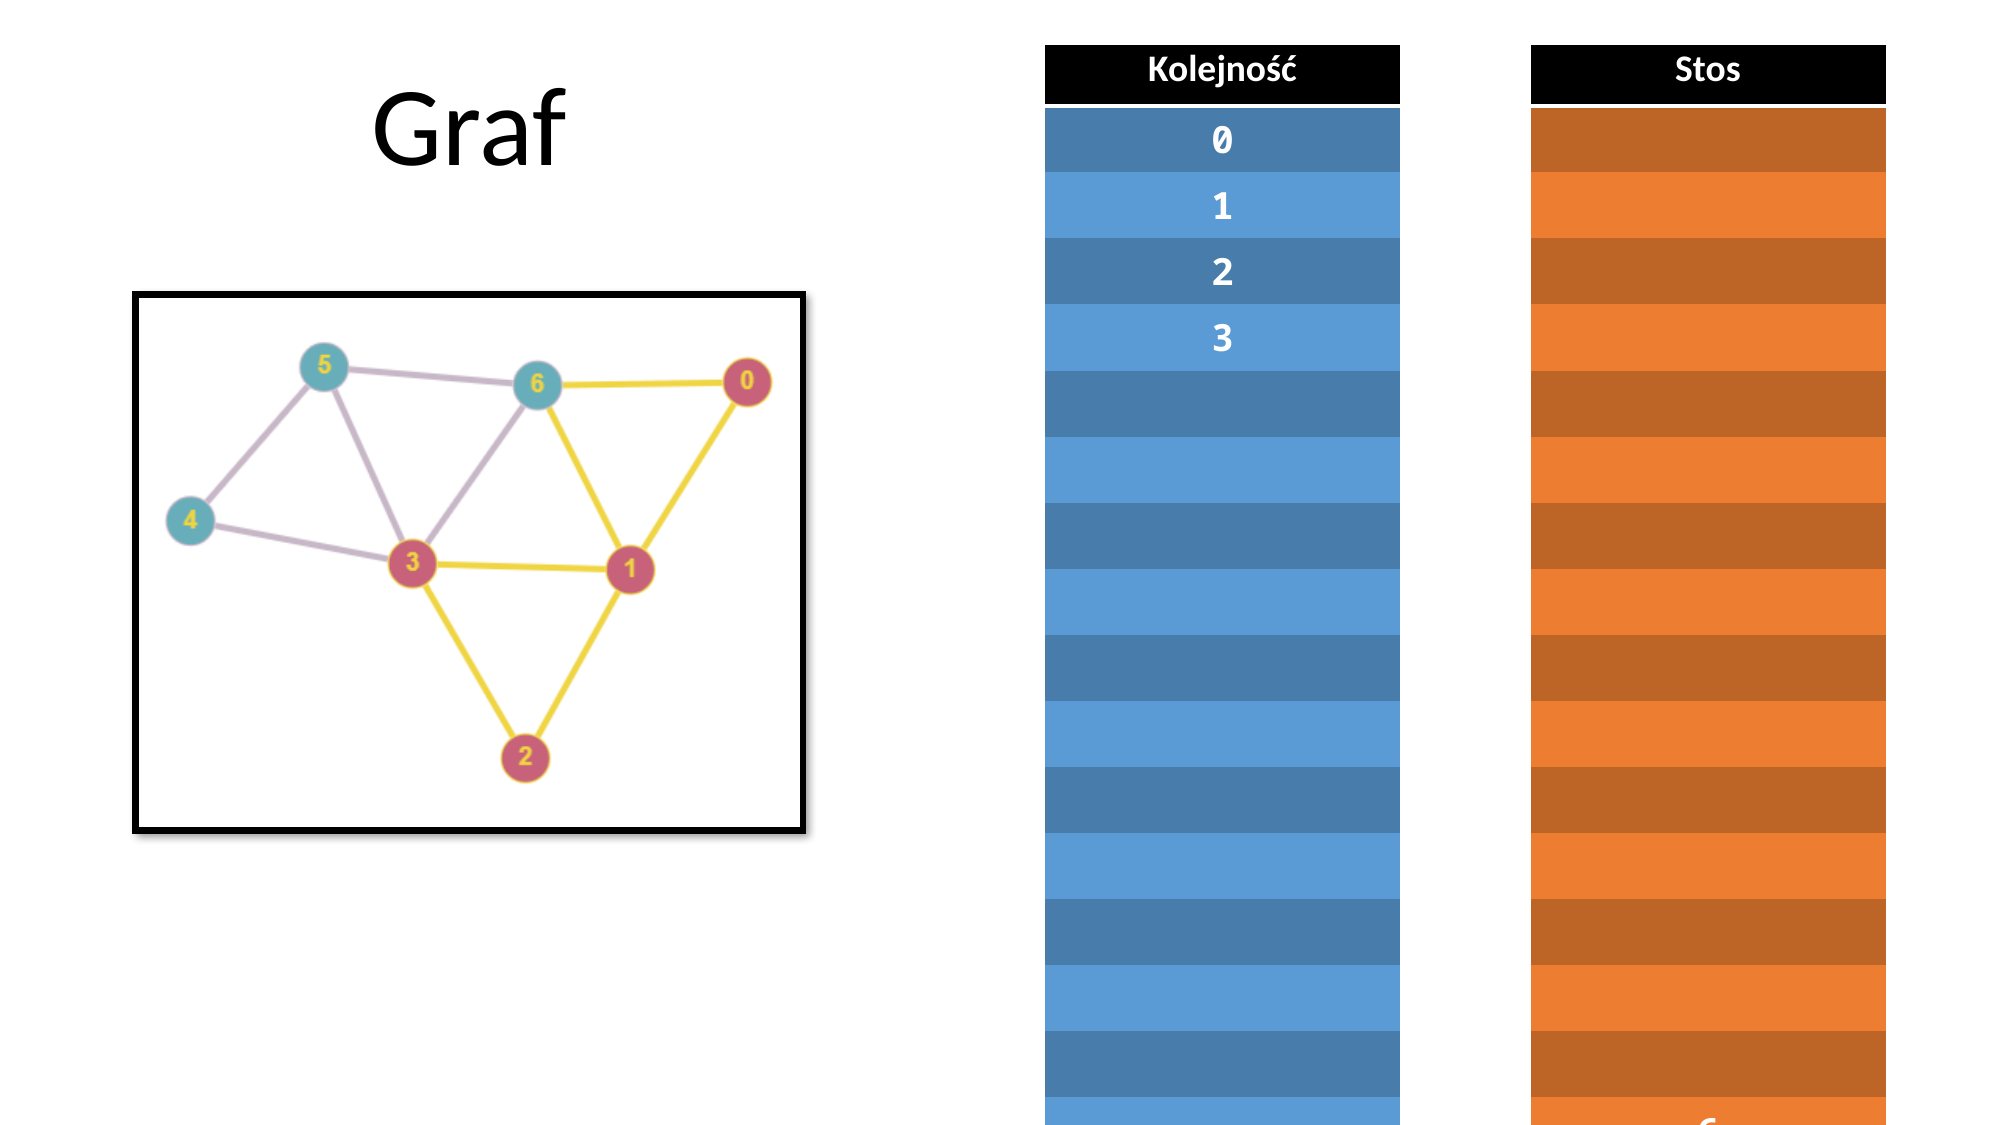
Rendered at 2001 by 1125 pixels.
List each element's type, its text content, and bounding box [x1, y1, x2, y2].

table_cell [1531, 371, 1886, 437]
table_cell [1531, 899, 1886, 965]
table_cell [1045, 899, 1400, 965]
table_cell [1531, 304, 1886, 371]
table_cell [1531, 635, 1886, 701]
table_cell [1531, 172, 1886, 238]
table_cell [1045, 503, 1400, 569]
table_cell [1531, 767, 1886, 833]
table_cell [1531, 965, 1886, 1031]
table_cell [1045, 701, 1400, 767]
table_cell [1531, 1031, 1886, 1097]
table_cell [1045, 1031, 1400, 1097]
table_cell [1531, 569, 1886, 635]
table_cell 3 [1045, 304, 1400, 371]
table_cell [1045, 833, 1400, 899]
picture [138, 297, 800, 828]
text_box Graf [356, 45, 582, 196]
table_cell [1531, 833, 1886, 899]
table_cell [1531, 503, 1886, 569]
table_cell [1045, 1097, 1400, 1125]
table_cell [1045, 635, 1400, 701]
table_cell [1531, 238, 1886, 304]
table_cell [1045, 437, 1400, 503]
table_header Stos [1531, 45, 1886, 104]
table_cell 1 [1045, 172, 1400, 238]
table_cell 6 [1531, 1097, 1886, 1125]
table_cell [1531, 437, 1886, 503]
table_cell [1045, 371, 1400, 437]
table_cell 2 [1045, 238, 1400, 304]
table_header Kolejność [1045, 45, 1400, 104]
table_cell [1531, 108, 1886, 172]
table_cell [1531, 701, 1886, 767]
table_cell [1045, 569, 1400, 635]
table_cell 0 [1045, 108, 1400, 172]
table_cell [1045, 767, 1400, 833]
table_cell [1045, 965, 1400, 1031]
